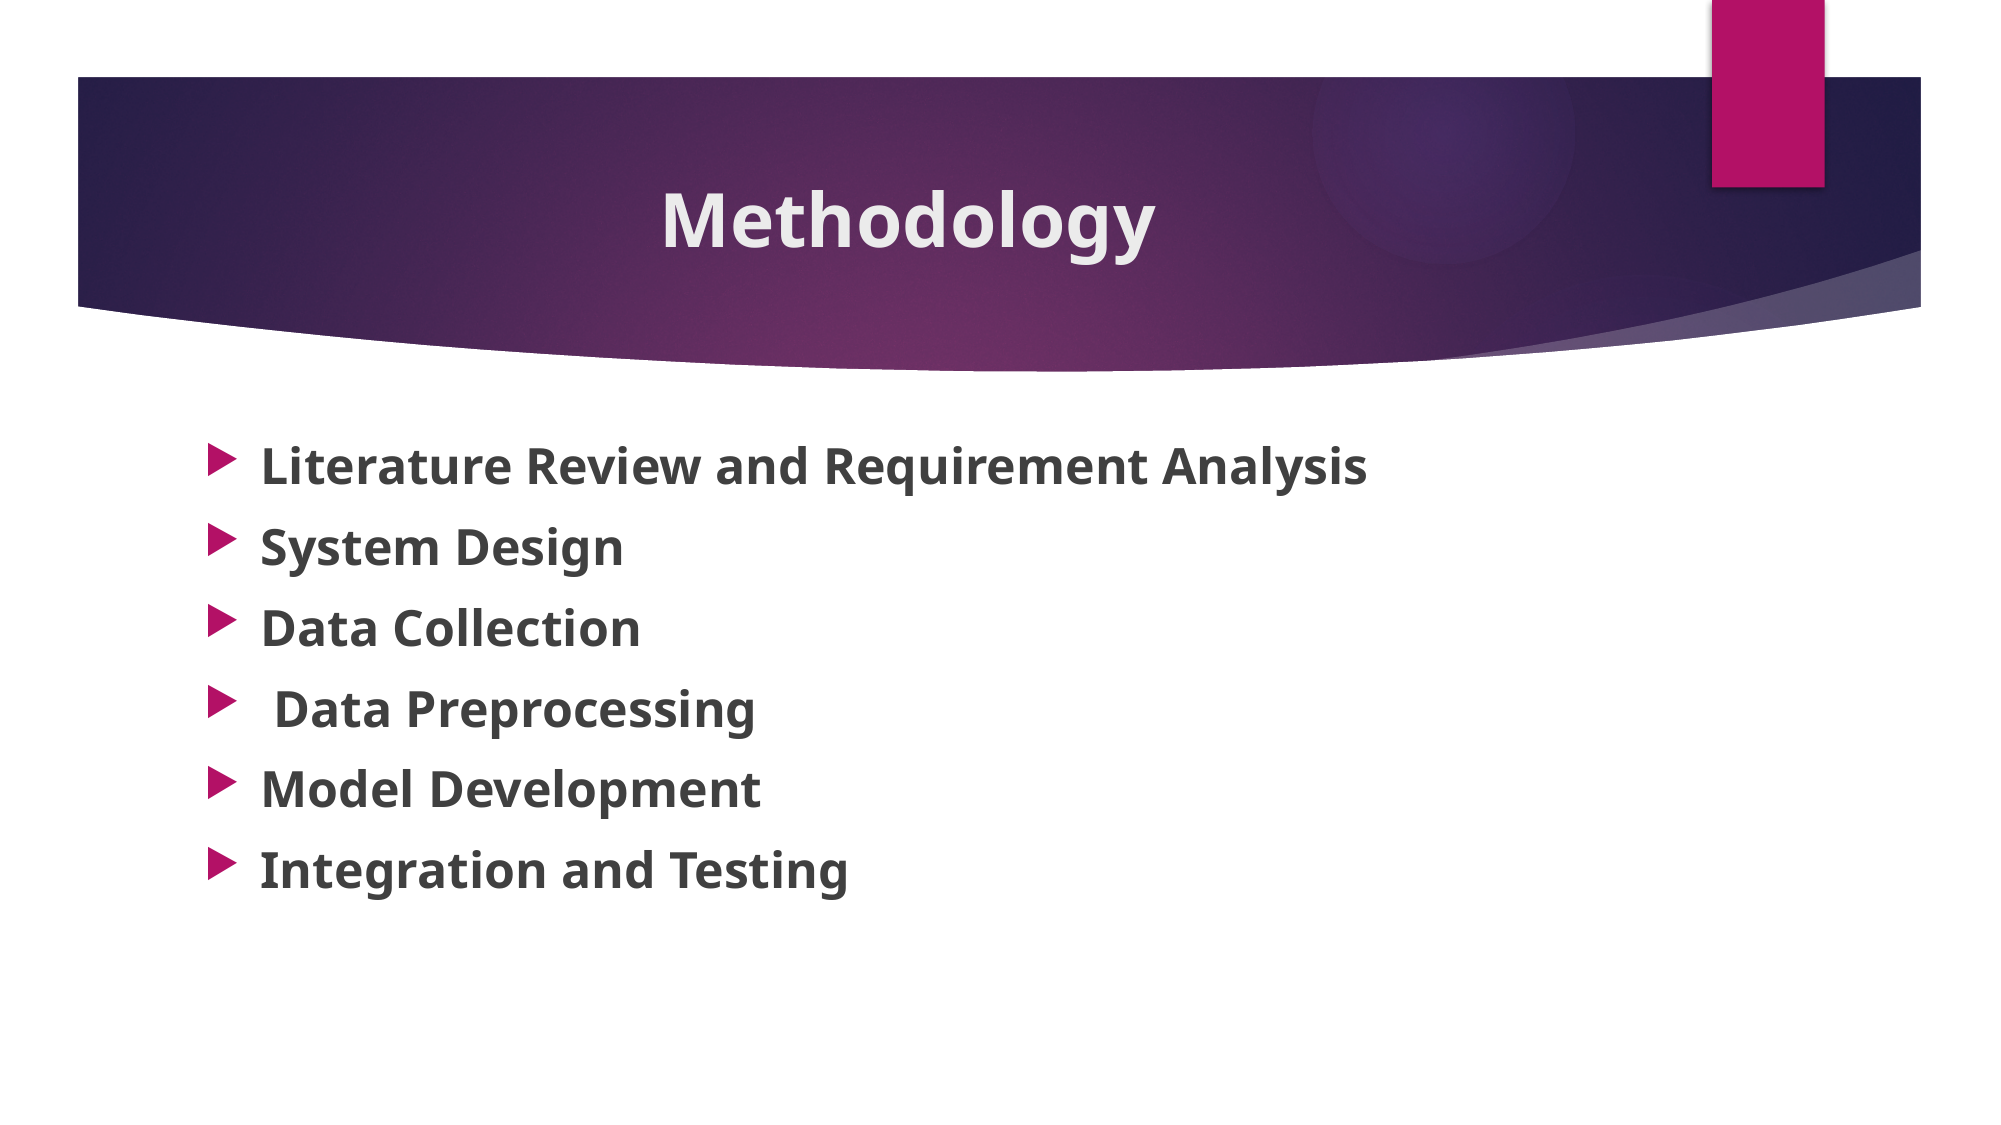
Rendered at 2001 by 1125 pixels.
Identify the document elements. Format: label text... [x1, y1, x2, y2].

list Literature Review and Requirement Analysis System Design Data Collection Data Preprocessing Model Development Integration and Testing [189, 427, 1638, 988]
title Methodology [189, 159, 1627, 276]
